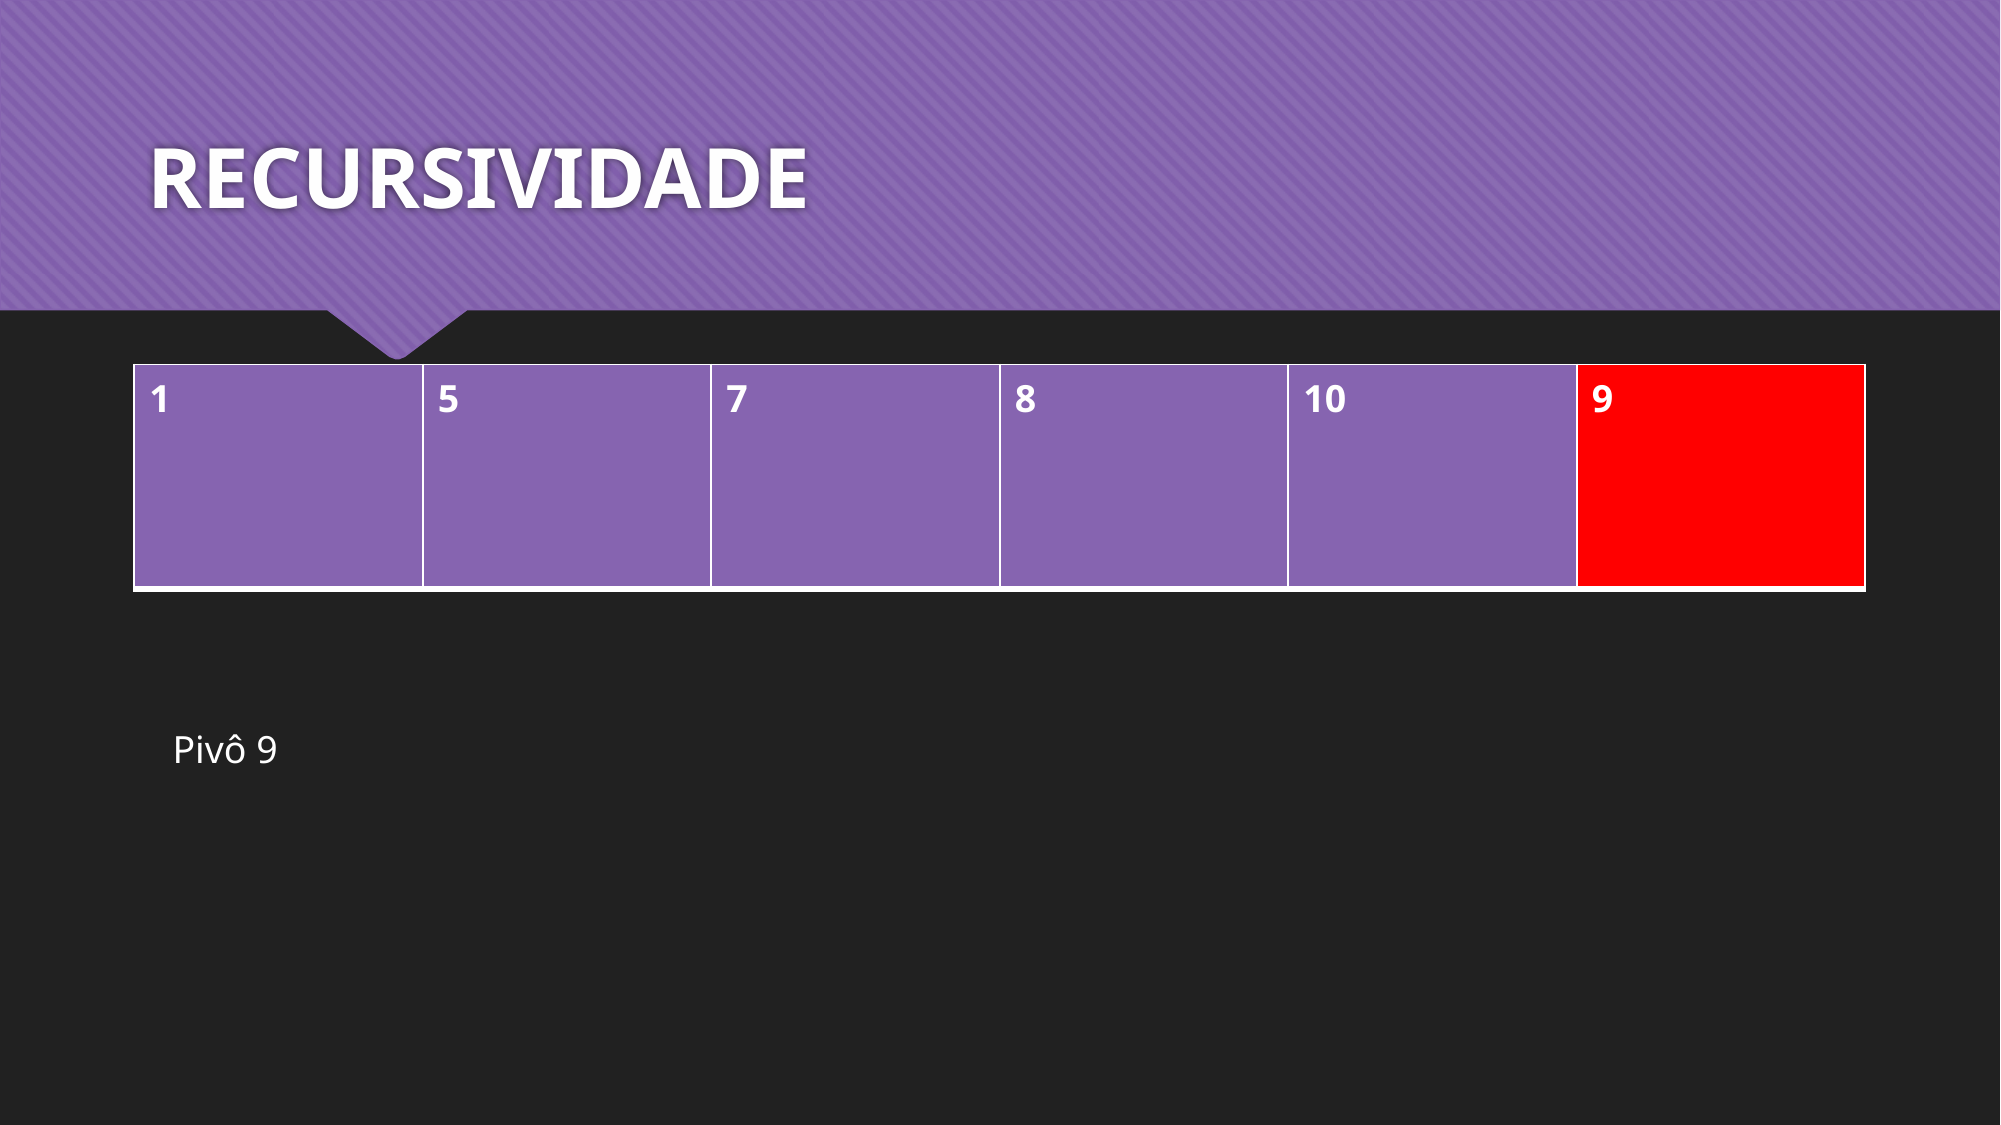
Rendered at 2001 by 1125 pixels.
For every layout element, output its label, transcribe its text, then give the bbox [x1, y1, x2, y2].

text_box Pivô 9 [157, 718, 444, 779]
table_header 9 [1578, 365, 1864, 586]
table_header 5 [424, 365, 710, 586]
table_header 7 [712, 365, 999, 586]
table_header 8 [1001, 365, 1287, 586]
table_header 10 [1289, 365, 1576, 586]
table_header 1 [135, 365, 422, 586]
title RECURSIVIDADE [132, 73, 1868, 233]
